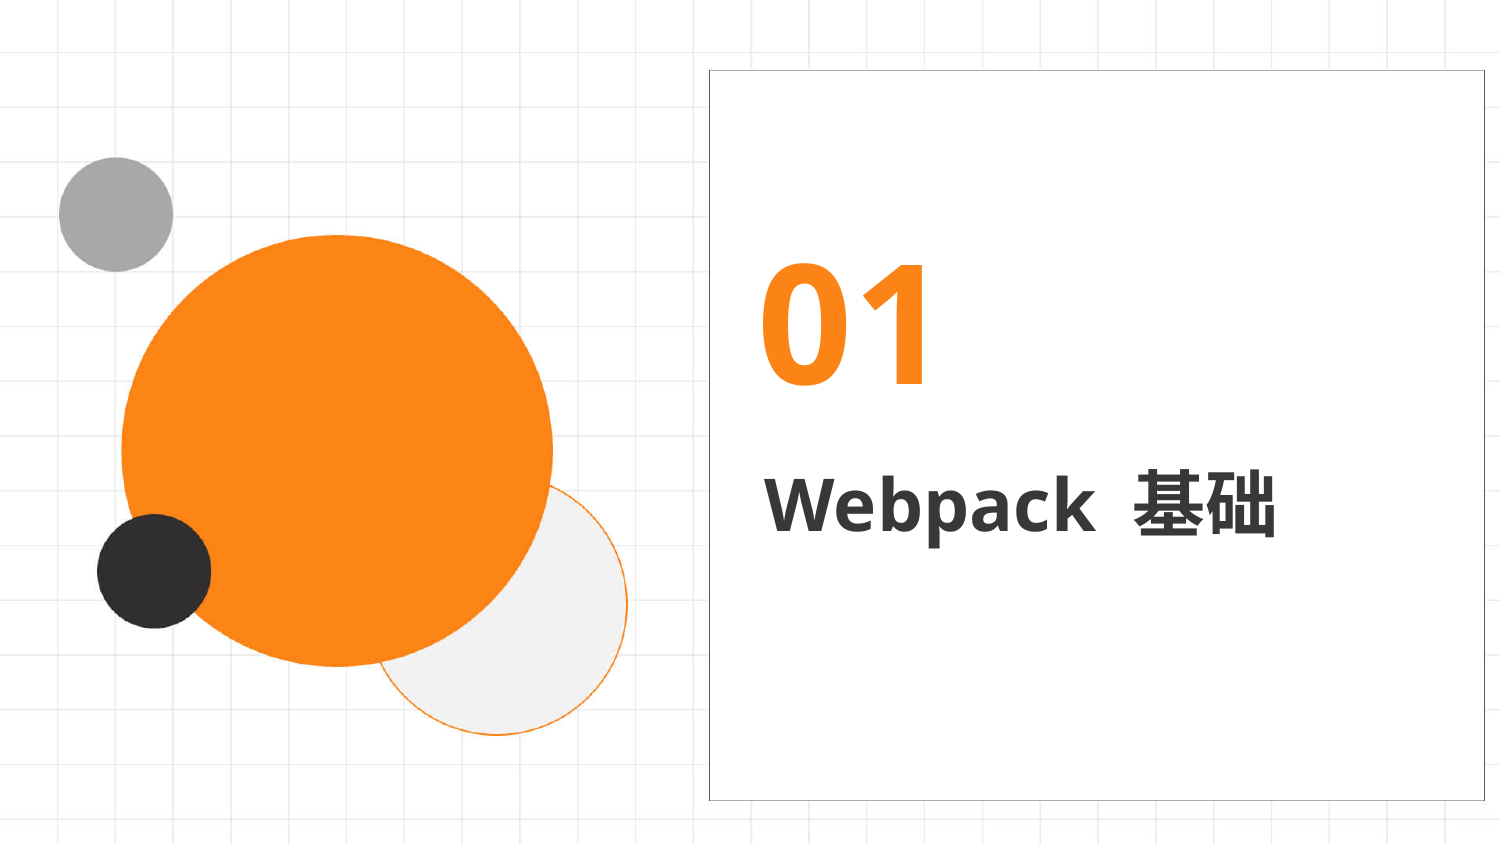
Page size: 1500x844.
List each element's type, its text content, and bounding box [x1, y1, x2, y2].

text_box 01 [742, 176, 982, 460]
text_box Webpack 基础 [749, 450, 1471, 736]
picture [0, 0, 1500, 844]
